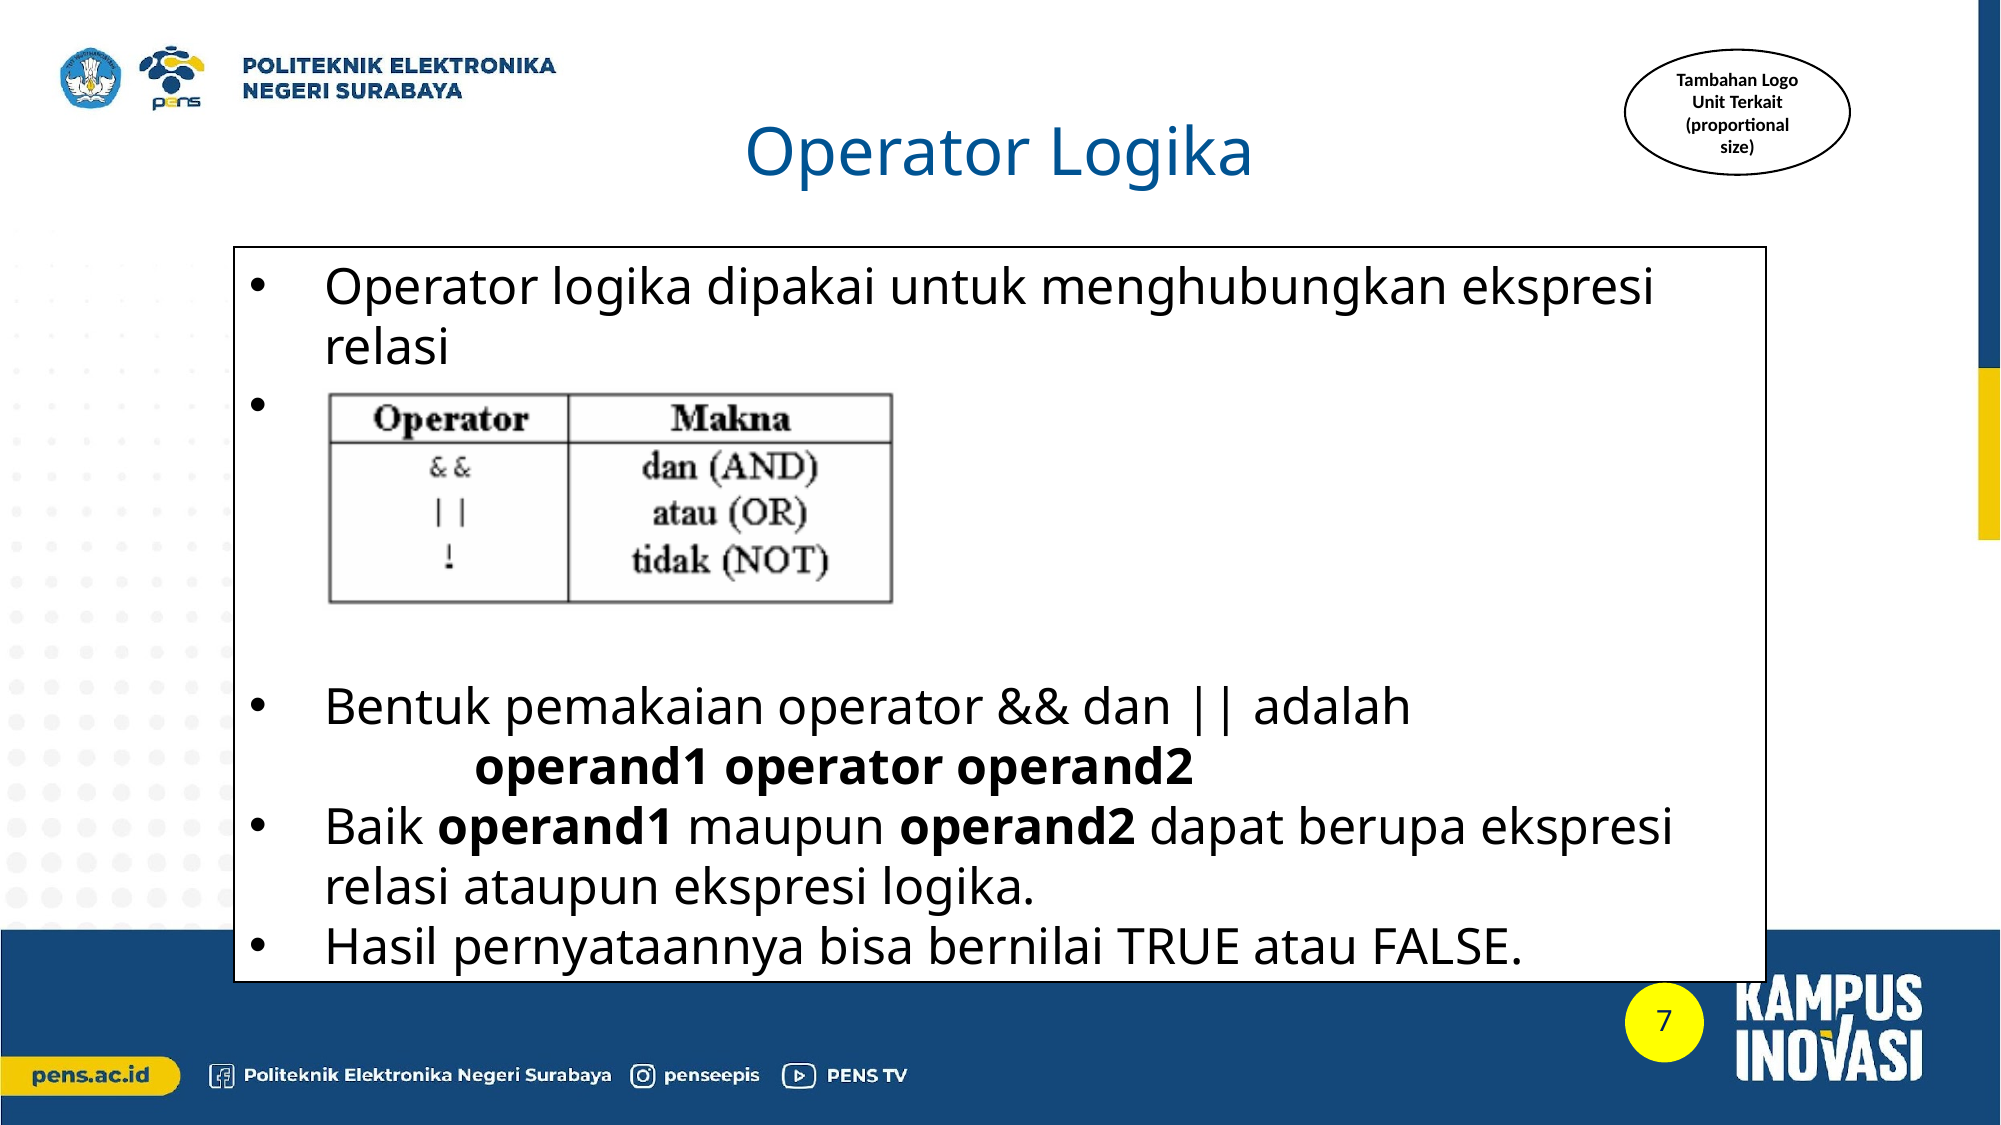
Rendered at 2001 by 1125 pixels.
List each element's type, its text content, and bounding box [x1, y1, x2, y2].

slide_number 7 [1632, 992, 1697, 1053]
text_box Tambahan Logo Unit Terkait (proportional size) [1624, 49, 1850, 175]
text_box Operator logika dipakai untuk menghubungkan ekspresi relasi Tabel Operator Logika Bentuk pemakaian operator && dan || adalah operand1 operator operand2 Baik operand1 maupun operand2 dapat berupa ekspresi relasi ataupun ekspresi logika. Hasil pernyataannya bisa bernilai TRUE atau FALSE. [234, 246, 1766, 982]
text_box [1625, 1000, 1632, 1046]
text_box Operator Logika [491, 96, 1509, 212]
text_box [1639, 982, 1690, 992]
text_box [1639, 1053, 1690, 1063]
picture [0, 0, 2001, 1125]
text_box [1697, 1000, 1704, 1046]
